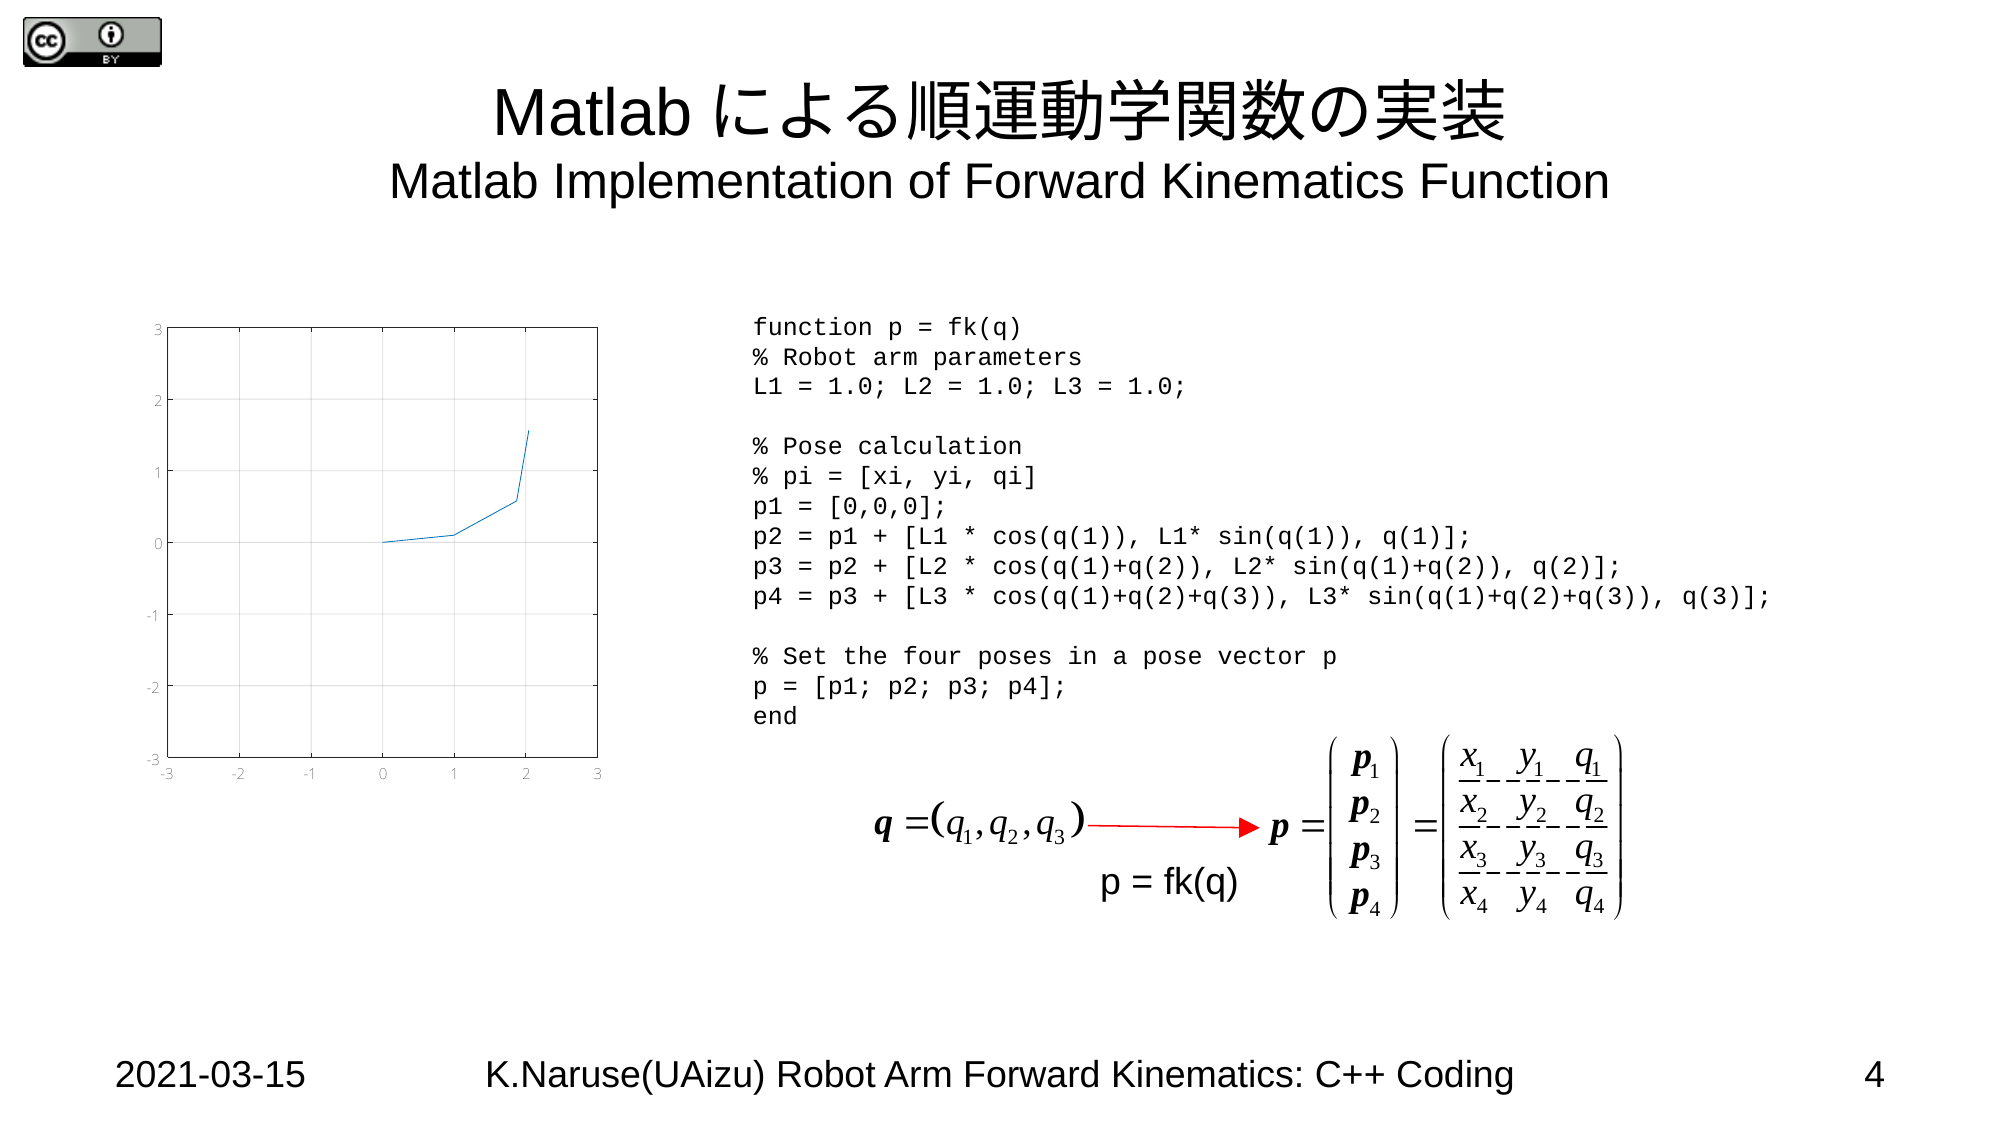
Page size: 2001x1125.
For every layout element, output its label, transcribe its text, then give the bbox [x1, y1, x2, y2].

slide_number 4 [1673, 1042, 1900, 1103]
footer K.Naruse(UAizu) Robot Arm Forward Kinematics: C++ Coding [338, 1042, 1662, 1103]
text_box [868, 794, 1089, 858]
title Matlabによる順運動学関数の実装 Matlab Implementation of Forward Kinematics Function [99, 45, 1900, 233]
text_box p = fk(q) [1085, 849, 1254, 910]
text_box function p = fk(q) % Robot arm parameters L1 = 1.0; L2 = 1.0; L3 = 1.0; % Pose calculation % pi = [xi, yi, qi] p1 = [0,0,0]; p2 = p1 + [L1 * cos(q(1)), L1* sin(q(1)), q(1)]; p3 = p2 + [L2 * cos(q(1)+q(2)), L2* sin(q(1)+q(2)), q(2)]; p4 = p3 + [L3 * cos(q(1)+q(2)+q(3)), L3* sin(q(1)+q(2)+q(3)), q(3)]; % Set the four poses in a pose vector p p = [p1; p2; p3; p4]; end [738, 302, 1823, 737]
picture [23, 17, 162, 67]
picture [19, 288, 720, 814]
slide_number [99, 1042, 327, 1103]
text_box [1259, 727, 1632, 929]
